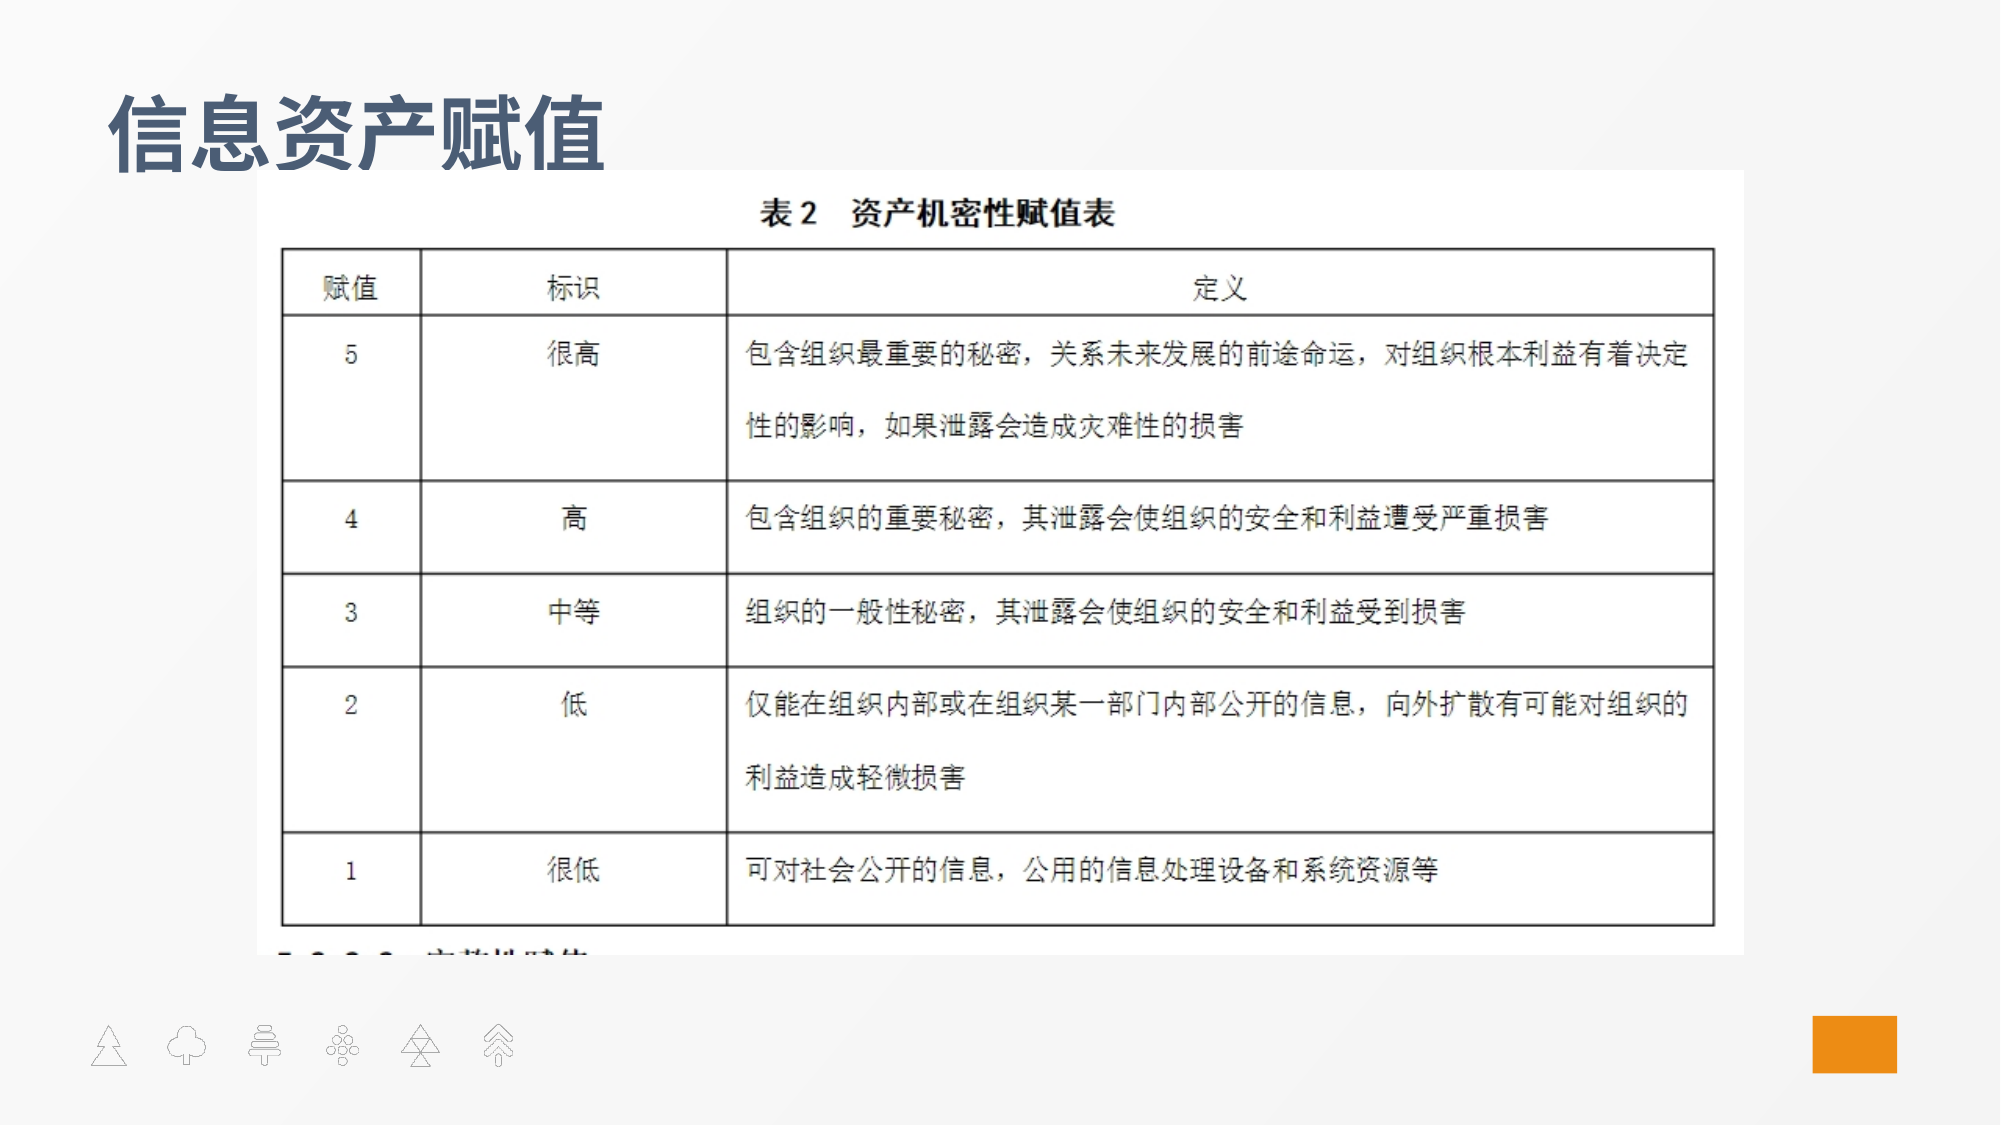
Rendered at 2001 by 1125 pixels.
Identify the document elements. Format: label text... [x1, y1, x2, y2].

title 信息资产赋值 [91, 74, 1888, 203]
picture [257, 170, 1744, 955]
picture [72, 1015, 530, 1080]
slide_number [1808, 1013, 1902, 1078]
